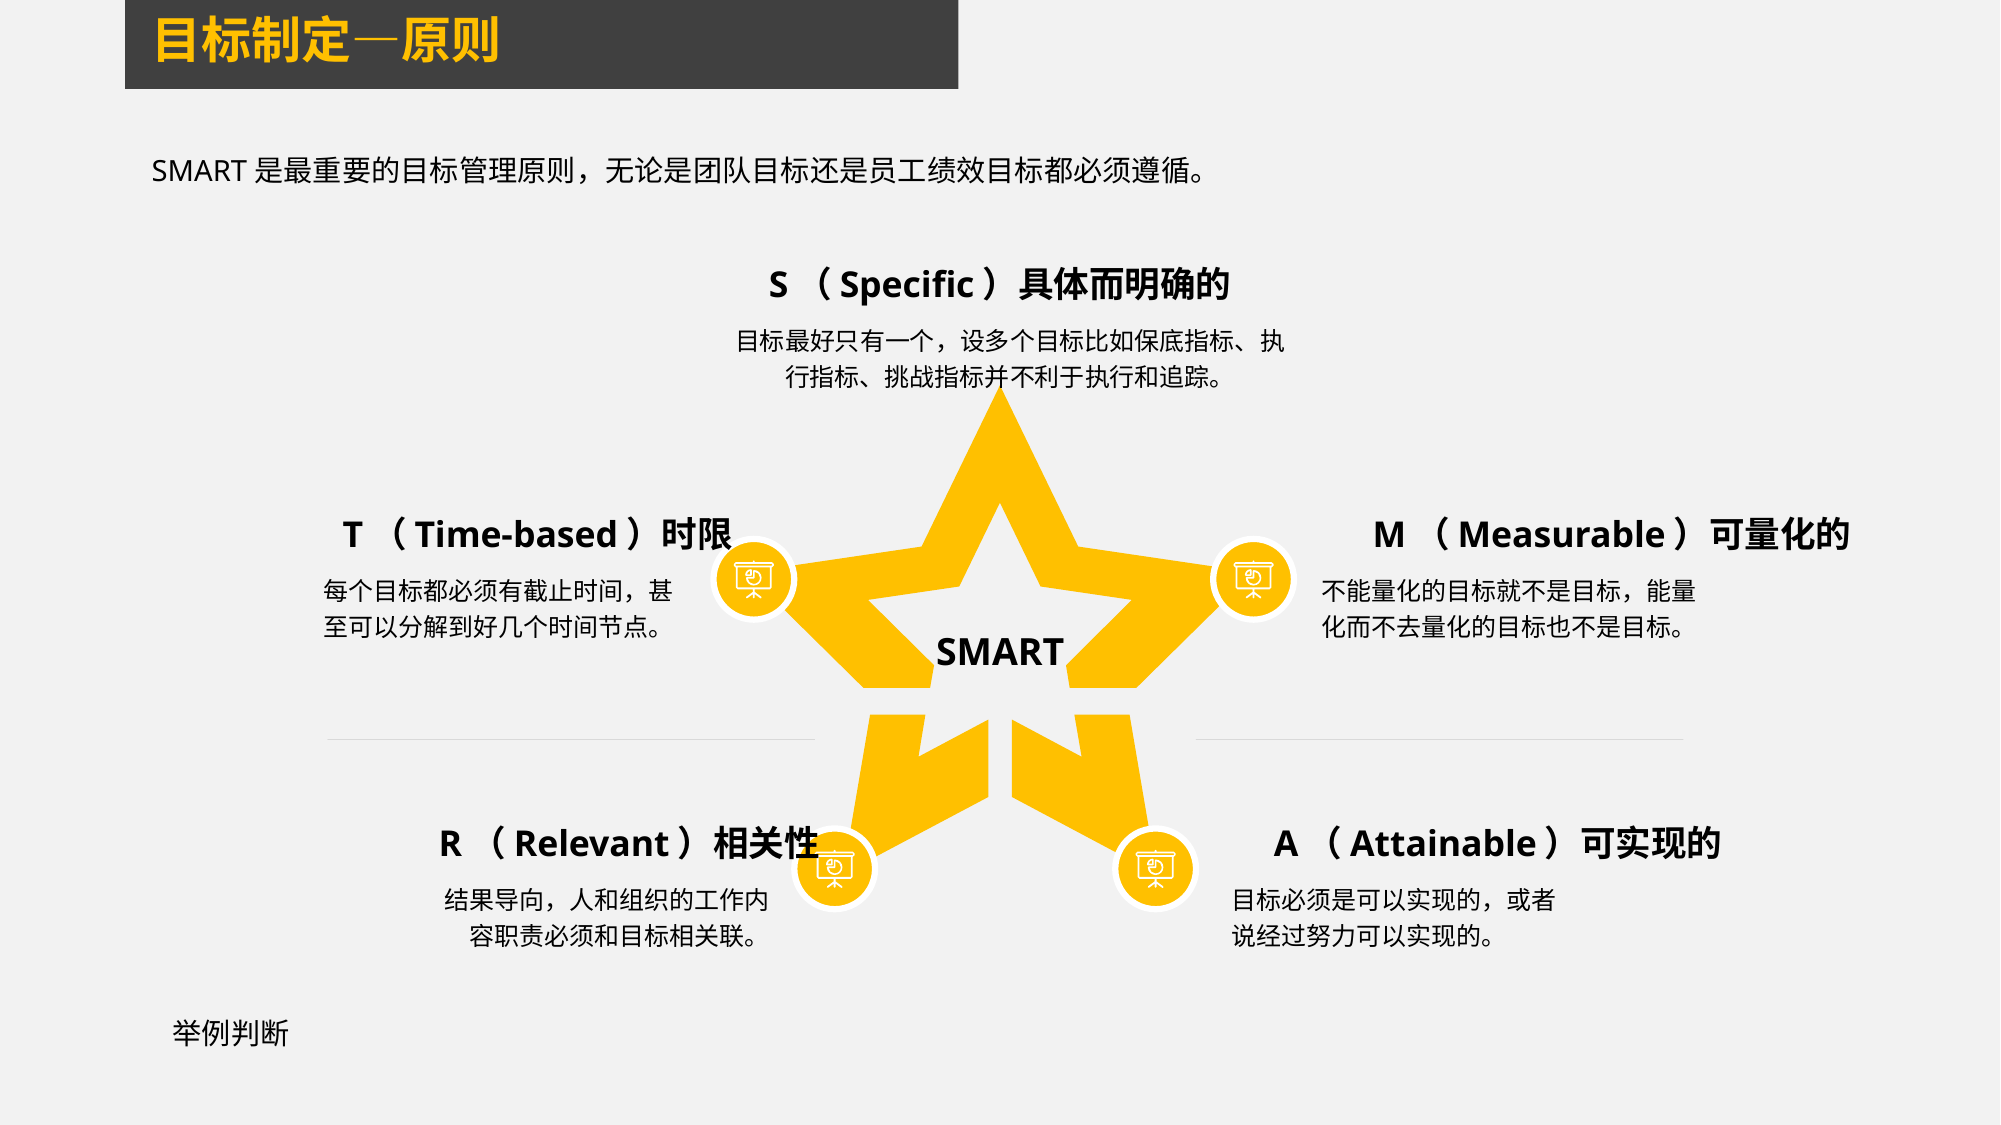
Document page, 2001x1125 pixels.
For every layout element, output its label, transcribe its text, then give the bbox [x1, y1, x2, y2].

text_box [306, 254, 1719, 963]
list 目标制定—原则 [136, 8, 699, 85]
text_box 举例判断 [157, 990, 498, 1058]
text_box SMART是最重要的目标管理原则，无论是团队目标还是员工绩效目标都必须遵循。 [136, 127, 1291, 195]
